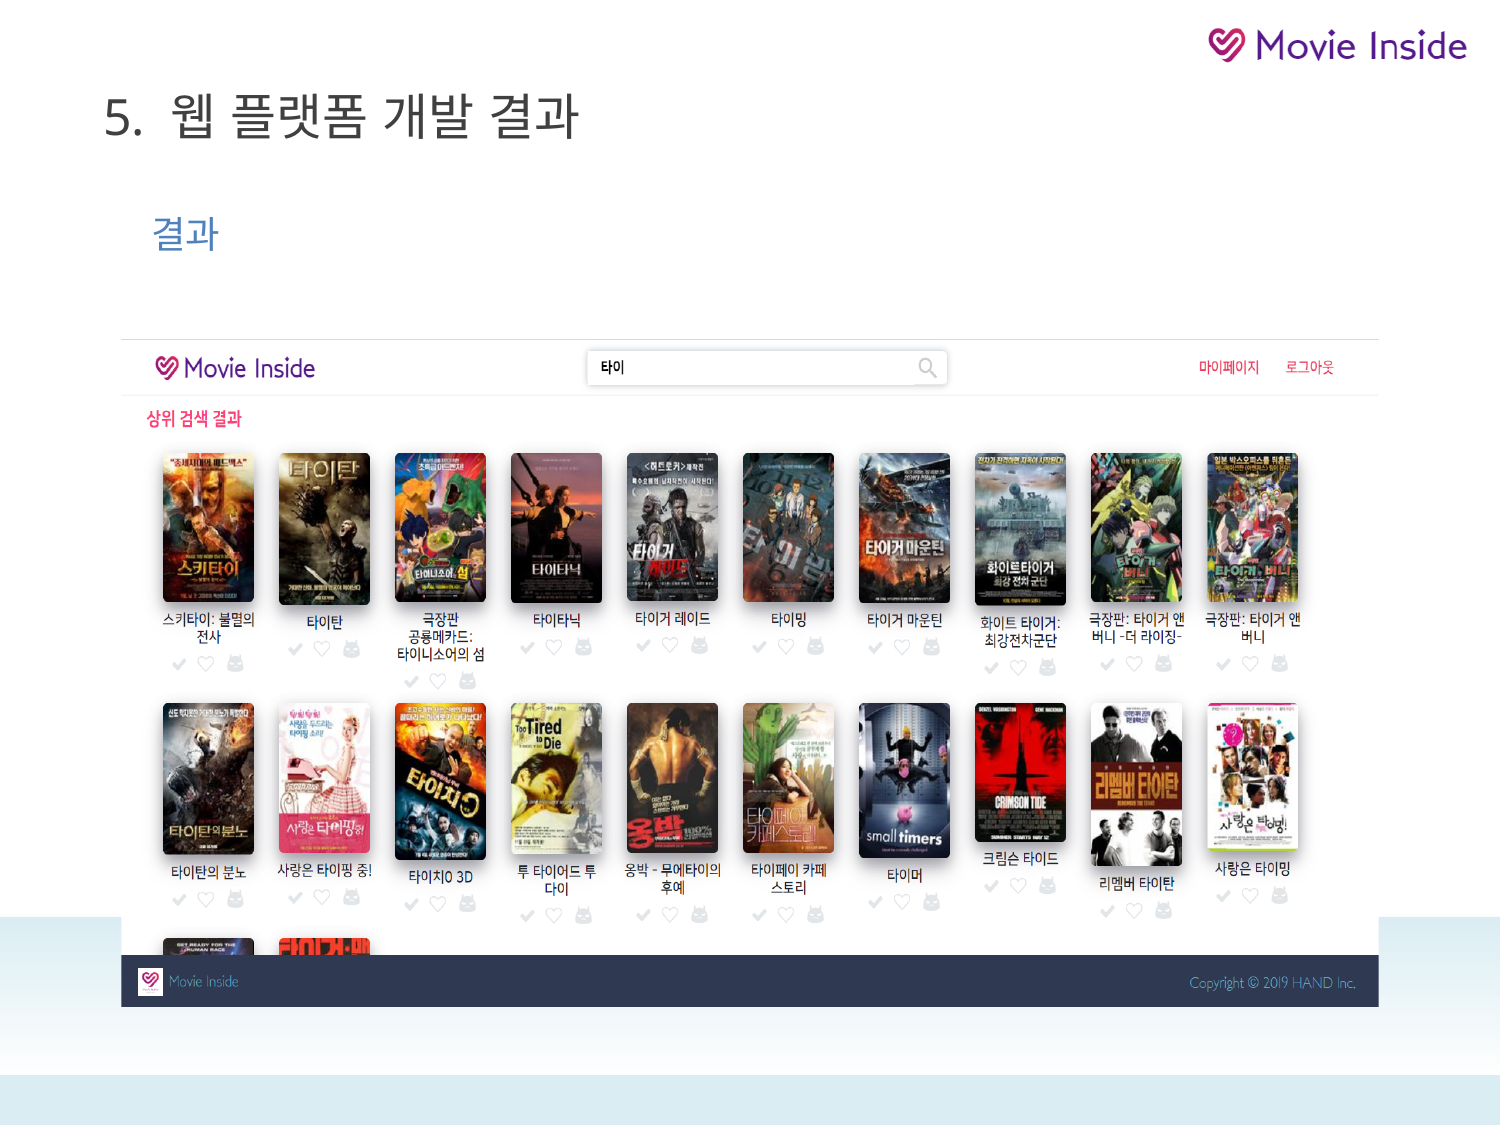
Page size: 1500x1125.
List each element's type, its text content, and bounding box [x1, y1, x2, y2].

text_box 결과 [136, 203, 235, 264]
text_box 5. 웹 플랫폼 개발 결과 [88, 78, 1287, 161]
picture [1203, 18, 1472, 69]
picture [120, 337, 1379, 1007]
